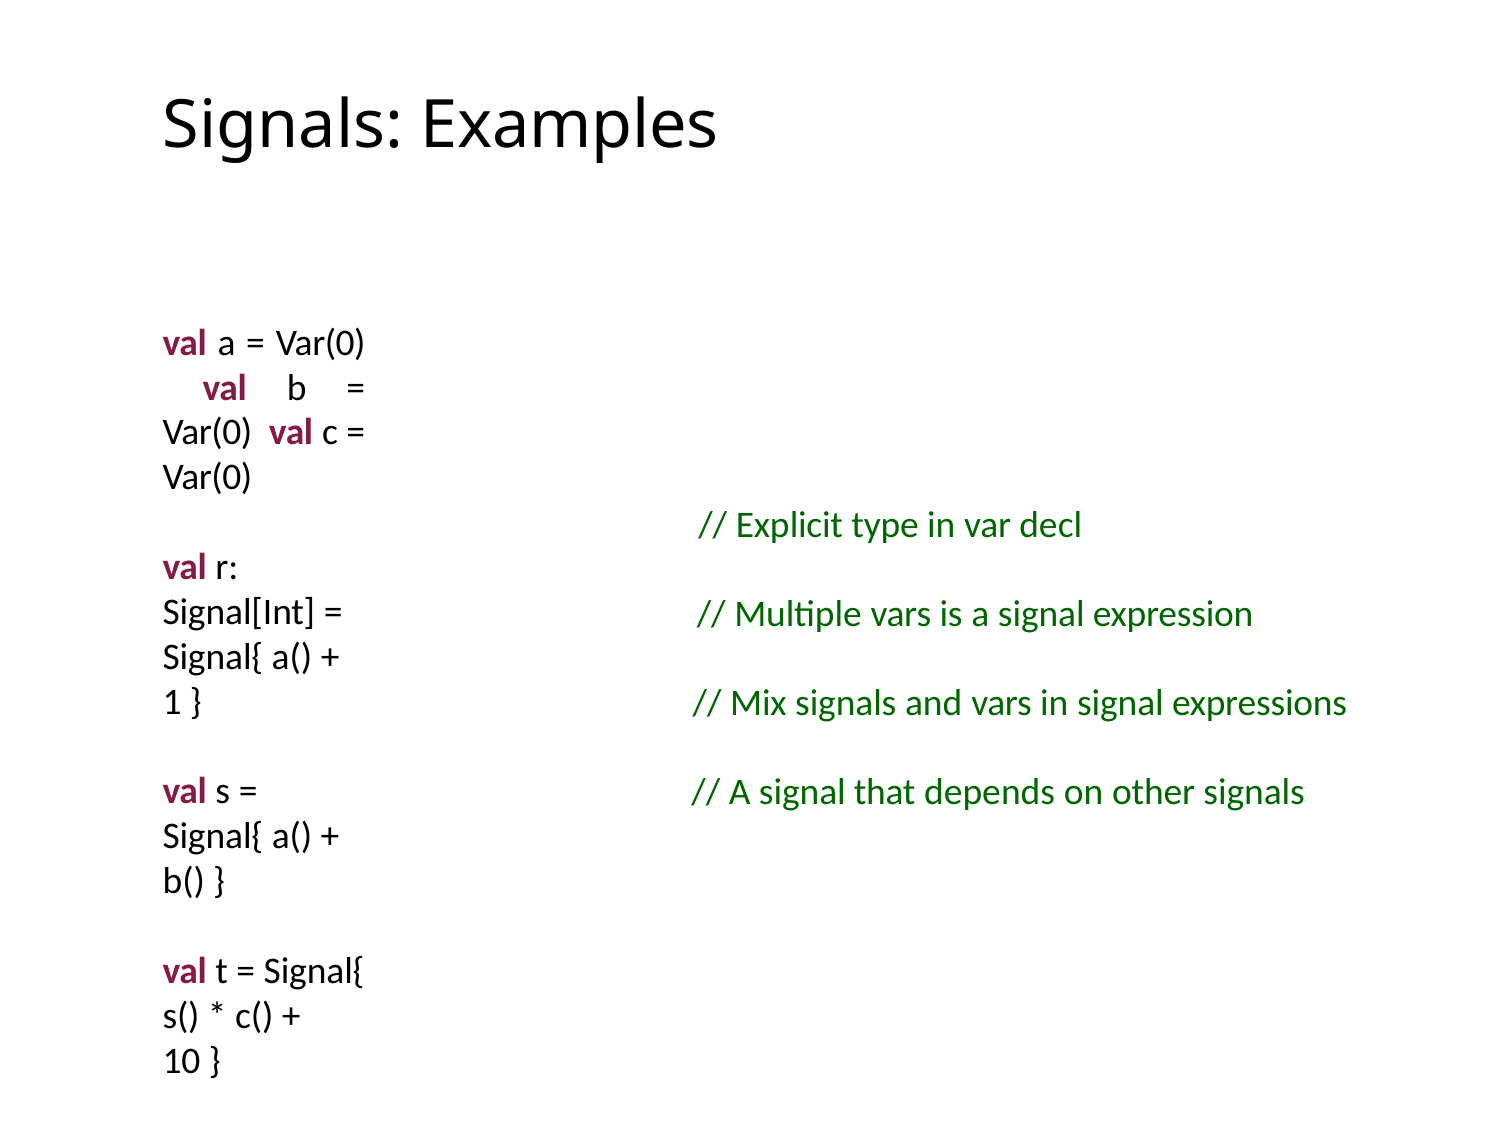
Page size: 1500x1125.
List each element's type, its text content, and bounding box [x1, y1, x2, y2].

title Signals: Examples [160, 79, 1355, 269]
text_box // Explicit type in var decl // Multiple vars is a signal expression // Mix signals and vars in signal expressions // A signal that depends on other signals [689, 497, 1355, 813]
text_box val a = Var(0) val b = Var(0) val c = Var(0) val r: Signal[Int] = Signal{ a() + 1 } val s = Signal{ a() + b() } val t = Signal{ s() * c() + 10 } val u = Signal{ s() * t() } [160, 317, 667, 1125]
